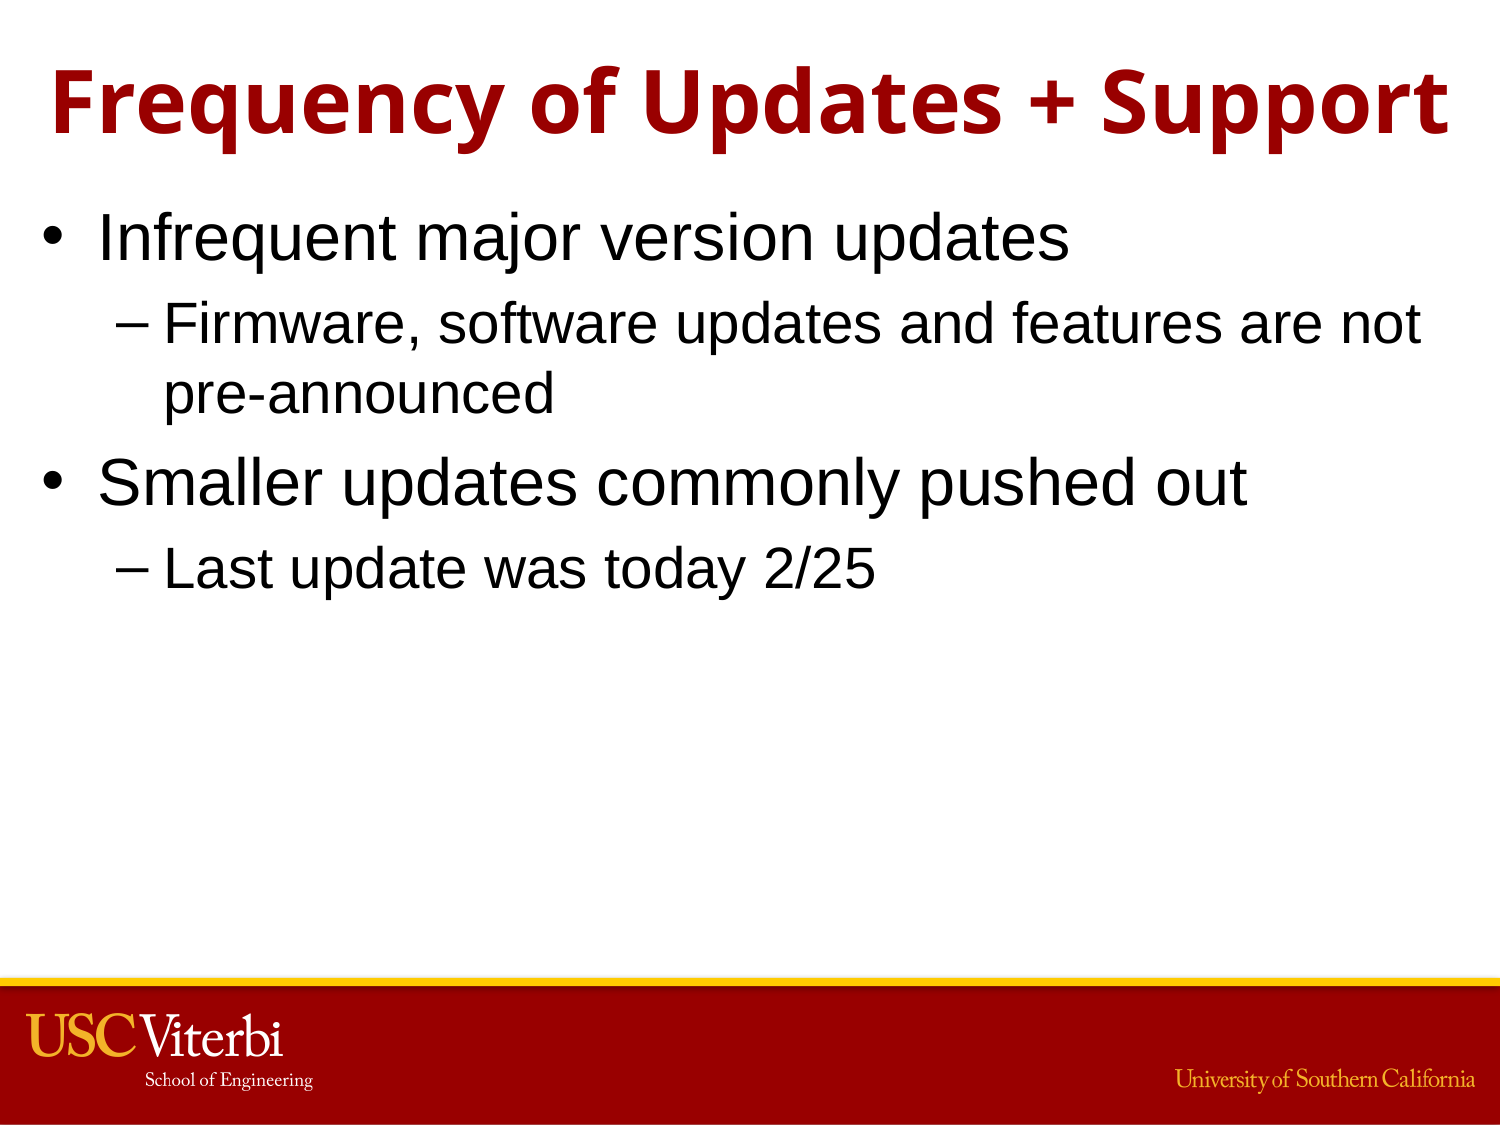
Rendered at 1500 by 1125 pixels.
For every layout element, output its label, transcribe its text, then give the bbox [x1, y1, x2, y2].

picture [1175, 1068, 1475, 1094]
picture [26, 1013, 313, 1091]
list Infrequent major version updates Firmware, software updates and features are not pre-announced Smaller updates commonly pushed out Last update was today 2/25 [26, 186, 1475, 958]
title Frequency of Updates + Support [26, 36, 1475, 161]
